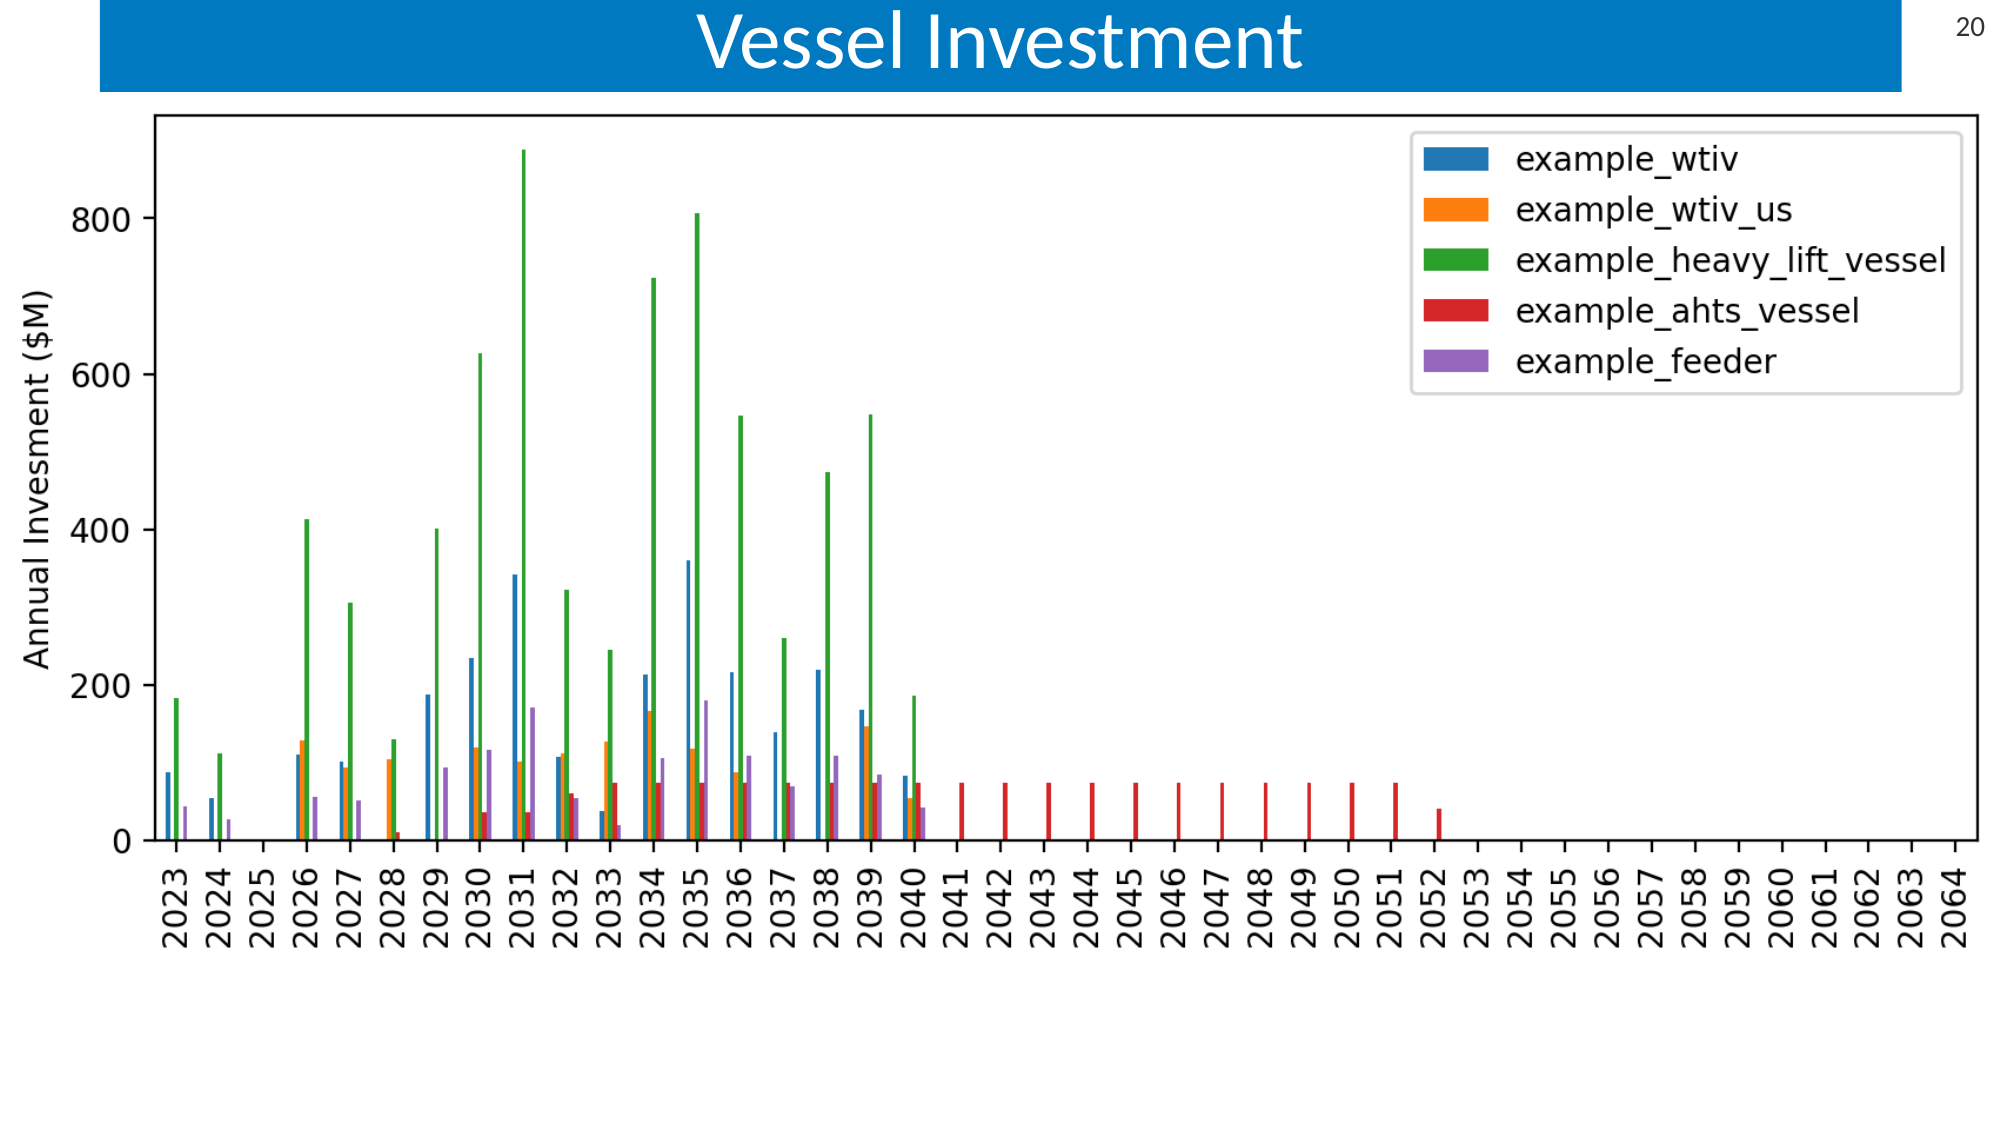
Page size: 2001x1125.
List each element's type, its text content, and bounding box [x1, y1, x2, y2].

picture [0, 92, 2000, 971]
title Vessel Investment [99, 0, 1902, 91]
